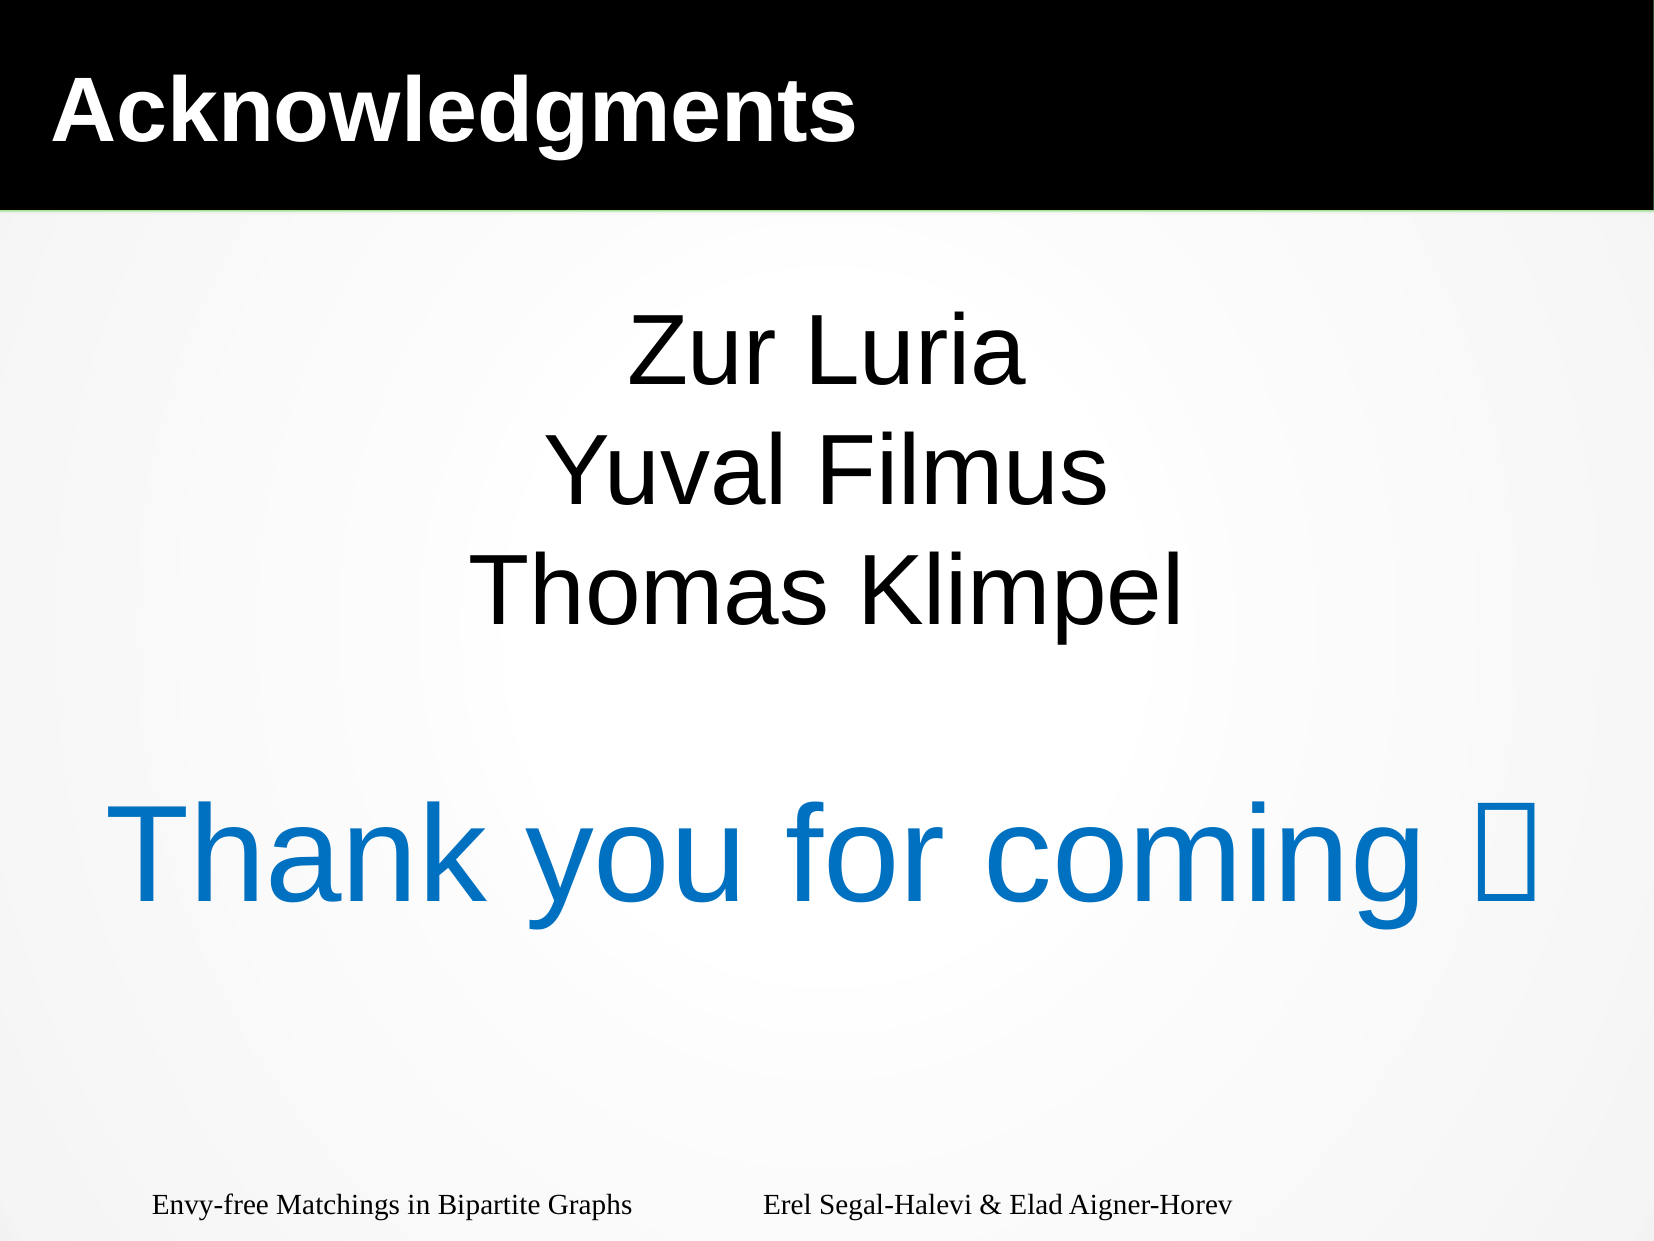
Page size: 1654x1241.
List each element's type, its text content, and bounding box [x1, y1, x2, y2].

text_box Acknowledgments [50, 23, 1617, 187]
text_box Zur Luria Yuval Filmus Thomas Klimpel Thank you for coming  [0, 277, 1654, 937]
footer Envy-free Matchings in Bipartite Graphs Erel Segal-Halevi & Elad Aigner-Horev [65, 1185, 1320, 1241]
